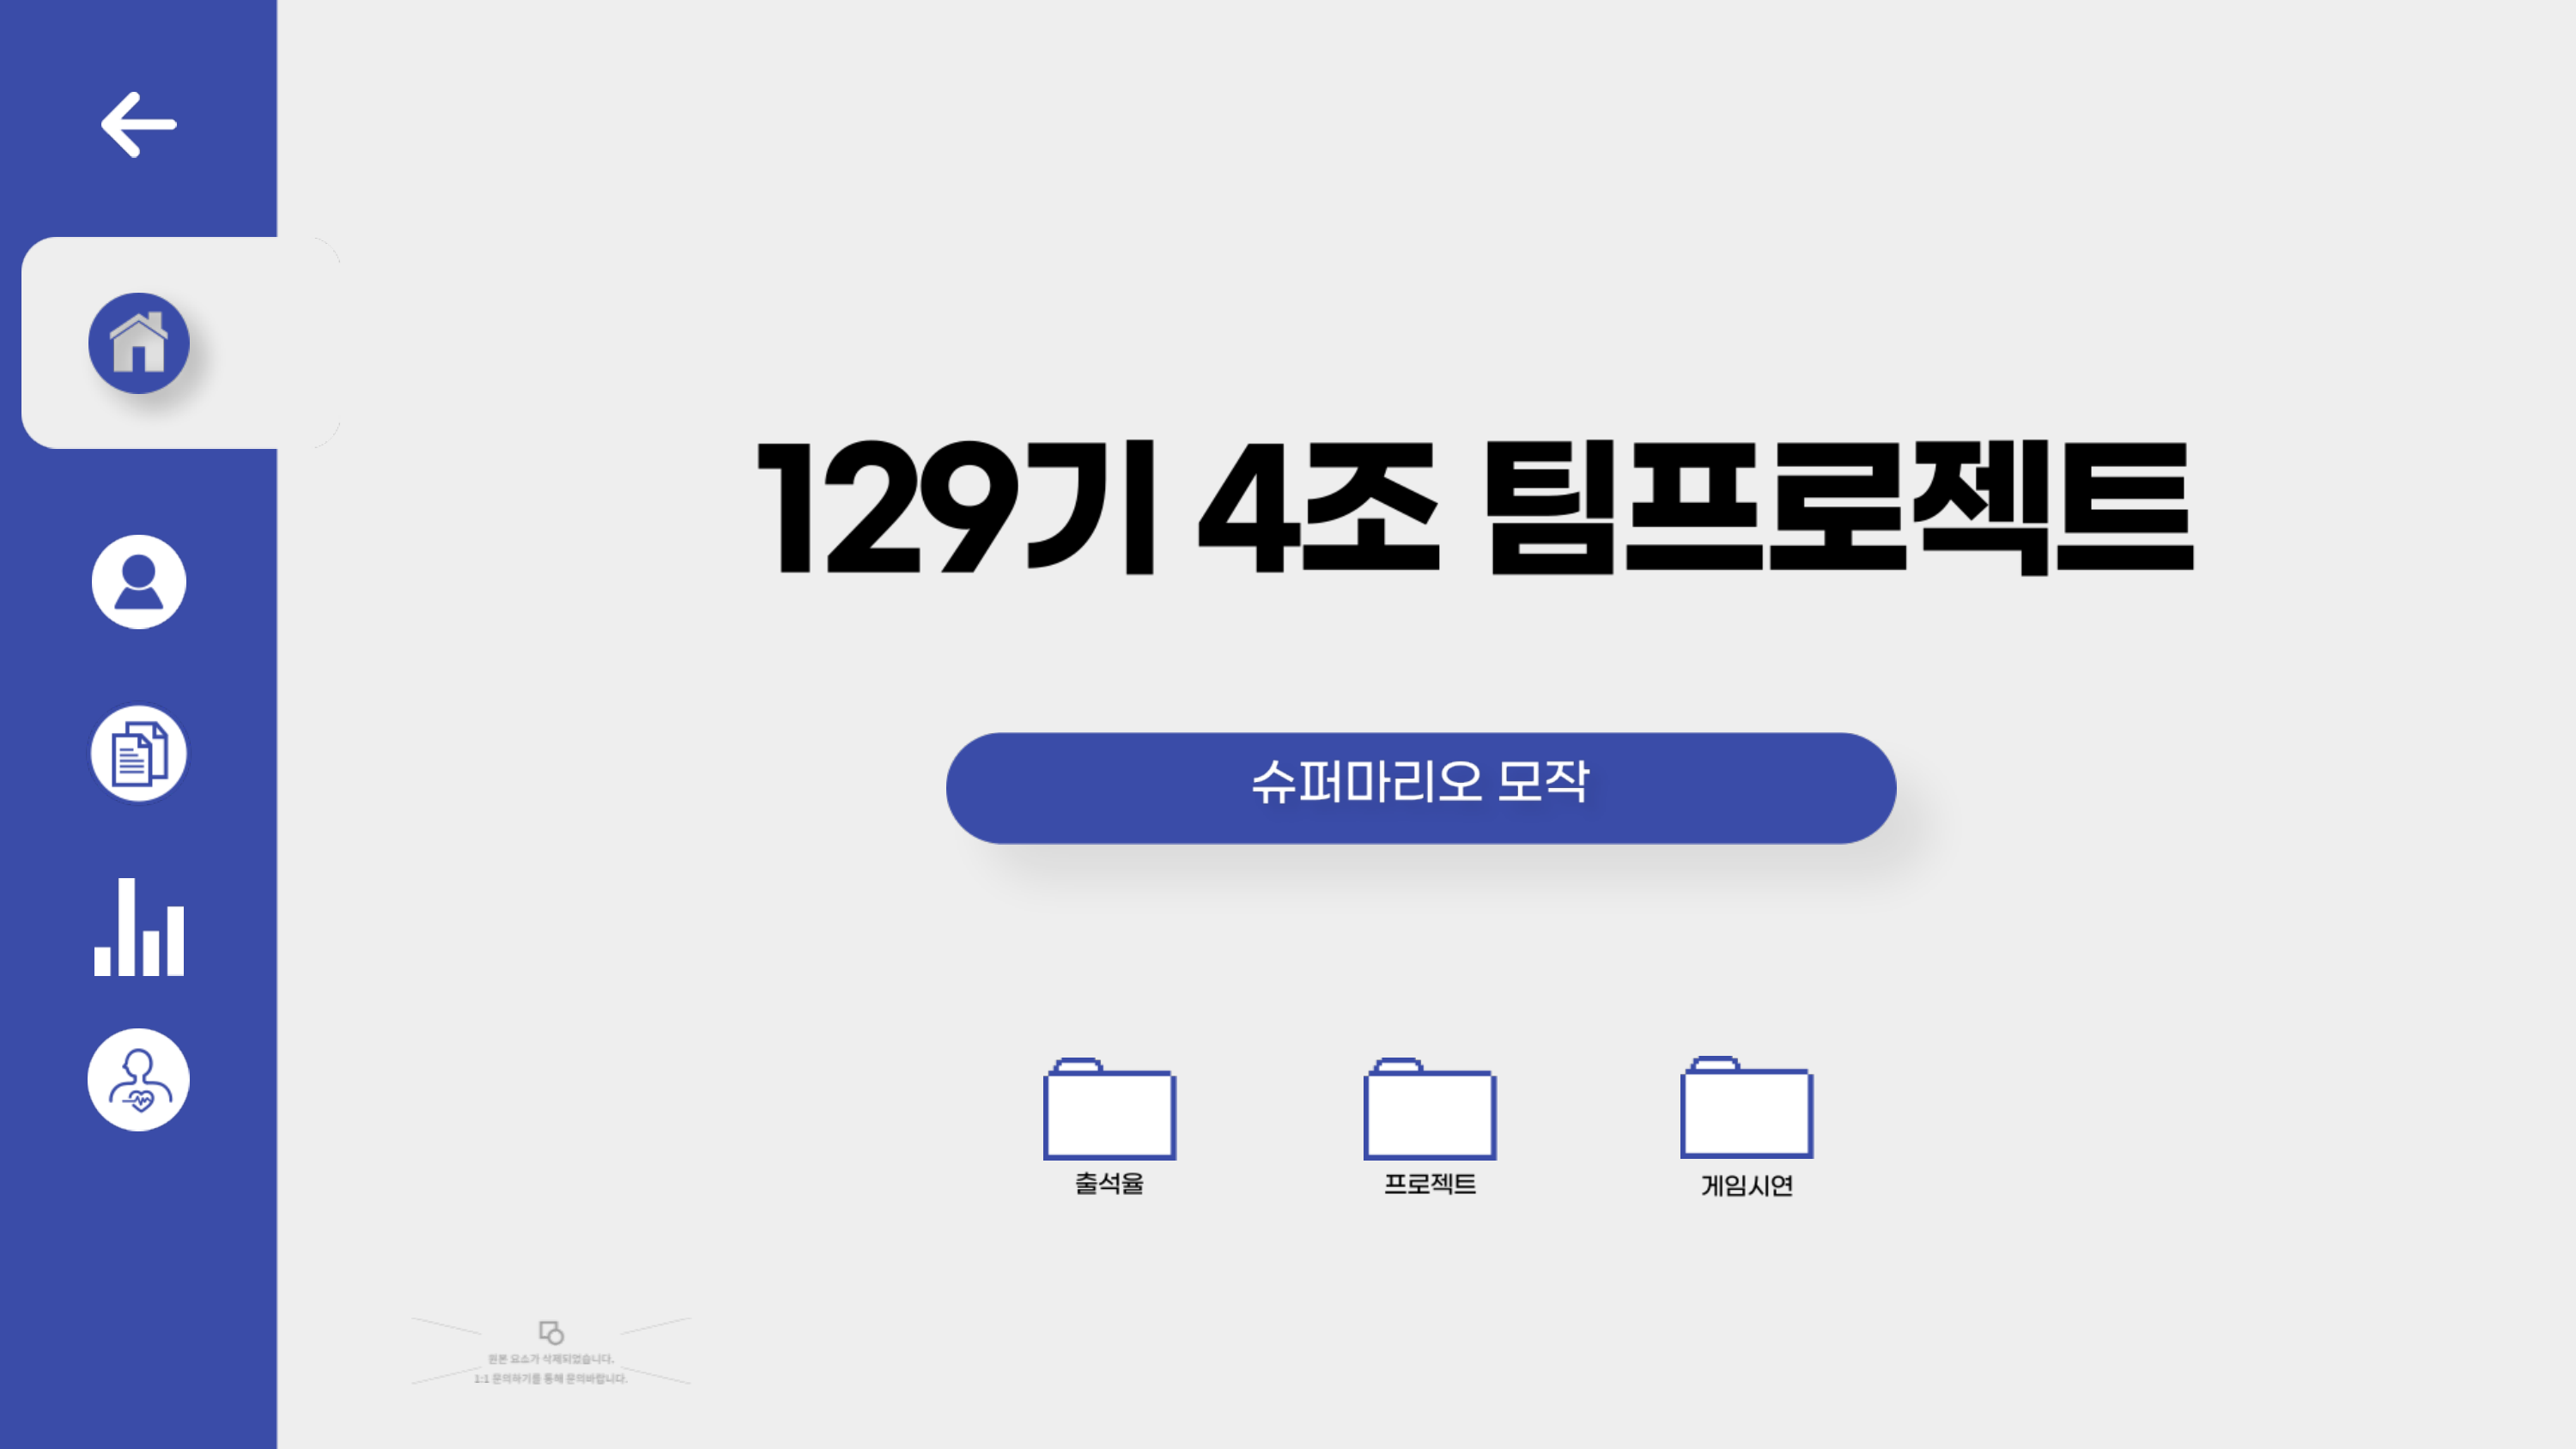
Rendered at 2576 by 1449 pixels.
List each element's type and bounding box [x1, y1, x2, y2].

picture [509, 709, 2409, 939]
picture [1340, 1166, 1488, 1211]
text_box [88, 1028, 191, 1131]
text_box [21, 237, 341, 449]
picture [730, 389, 2266, 648]
text_box [100, 92, 177, 158]
text_box [92, 535, 186, 629]
text_box [1042, 1058, 1177, 1205]
text_box [1660, 1056, 1835, 1207]
text_box [68, 682, 210, 825]
text_box [0, 0, 279, 1449]
text_box [946, 732, 1897, 845]
picture [1039, 1165, 1156, 1211]
text_box [94, 878, 184, 976]
text_box [1343, 1057, 1518, 1205]
text_box [88, 292, 190, 394]
text_box [411, 1317, 692, 1385]
picture [1656, 1167, 1805, 1213]
